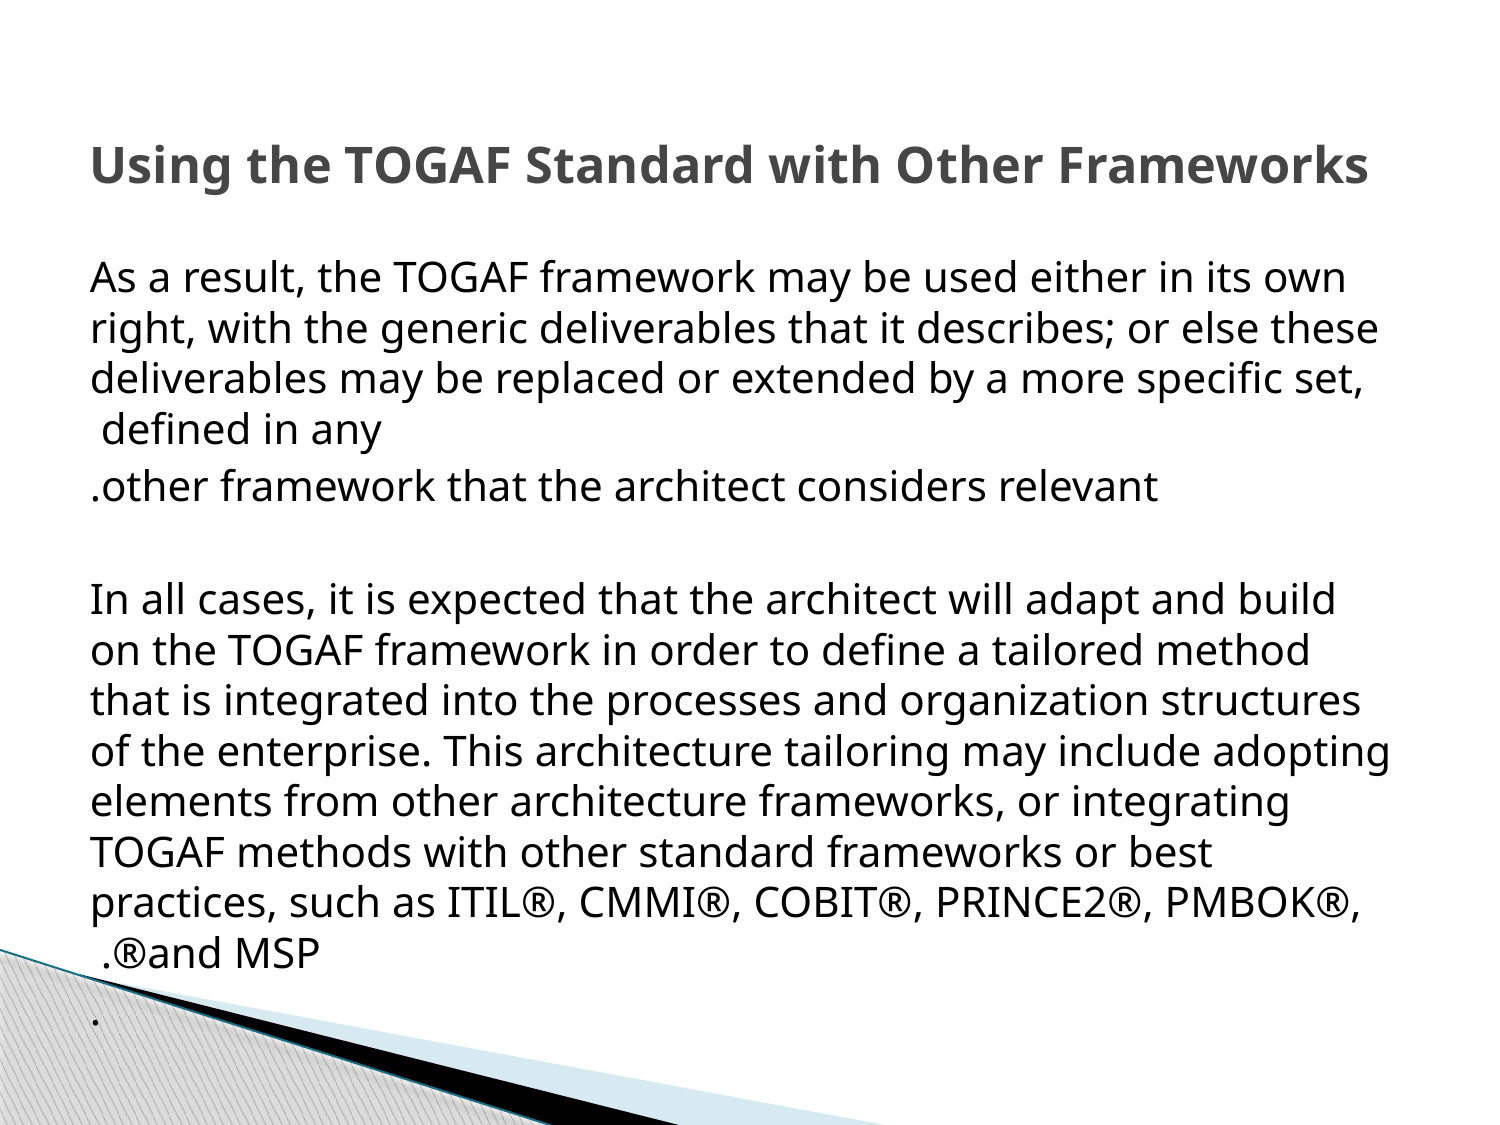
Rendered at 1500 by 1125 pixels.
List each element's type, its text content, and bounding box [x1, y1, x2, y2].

list As a result, the TOGAF framework may be used either in its own right, with the generic deliverables that it describes; or else these deliverables may be replaced or extended by a more specific set, defined in any other framework that the architect considers relevant. In all cases, it is expected that the architect will adapt and build on the TOGAF framework in order to define a tailored method that is integrated into the processes and organization structures of the enterprise. This architecture tailoring may include adopting elements from other architecture frameworks, or integrating TOGAF methods with other standard frameworks or best practices, such as ITIL®, CMMI®, COBIT®, PRINCE2®, PMBOK®, and MSP®. . [75, 288, 1425, 1050]
title Using the TOGAF Standard with Other Frameworks [75, 99, 1425, 288]
